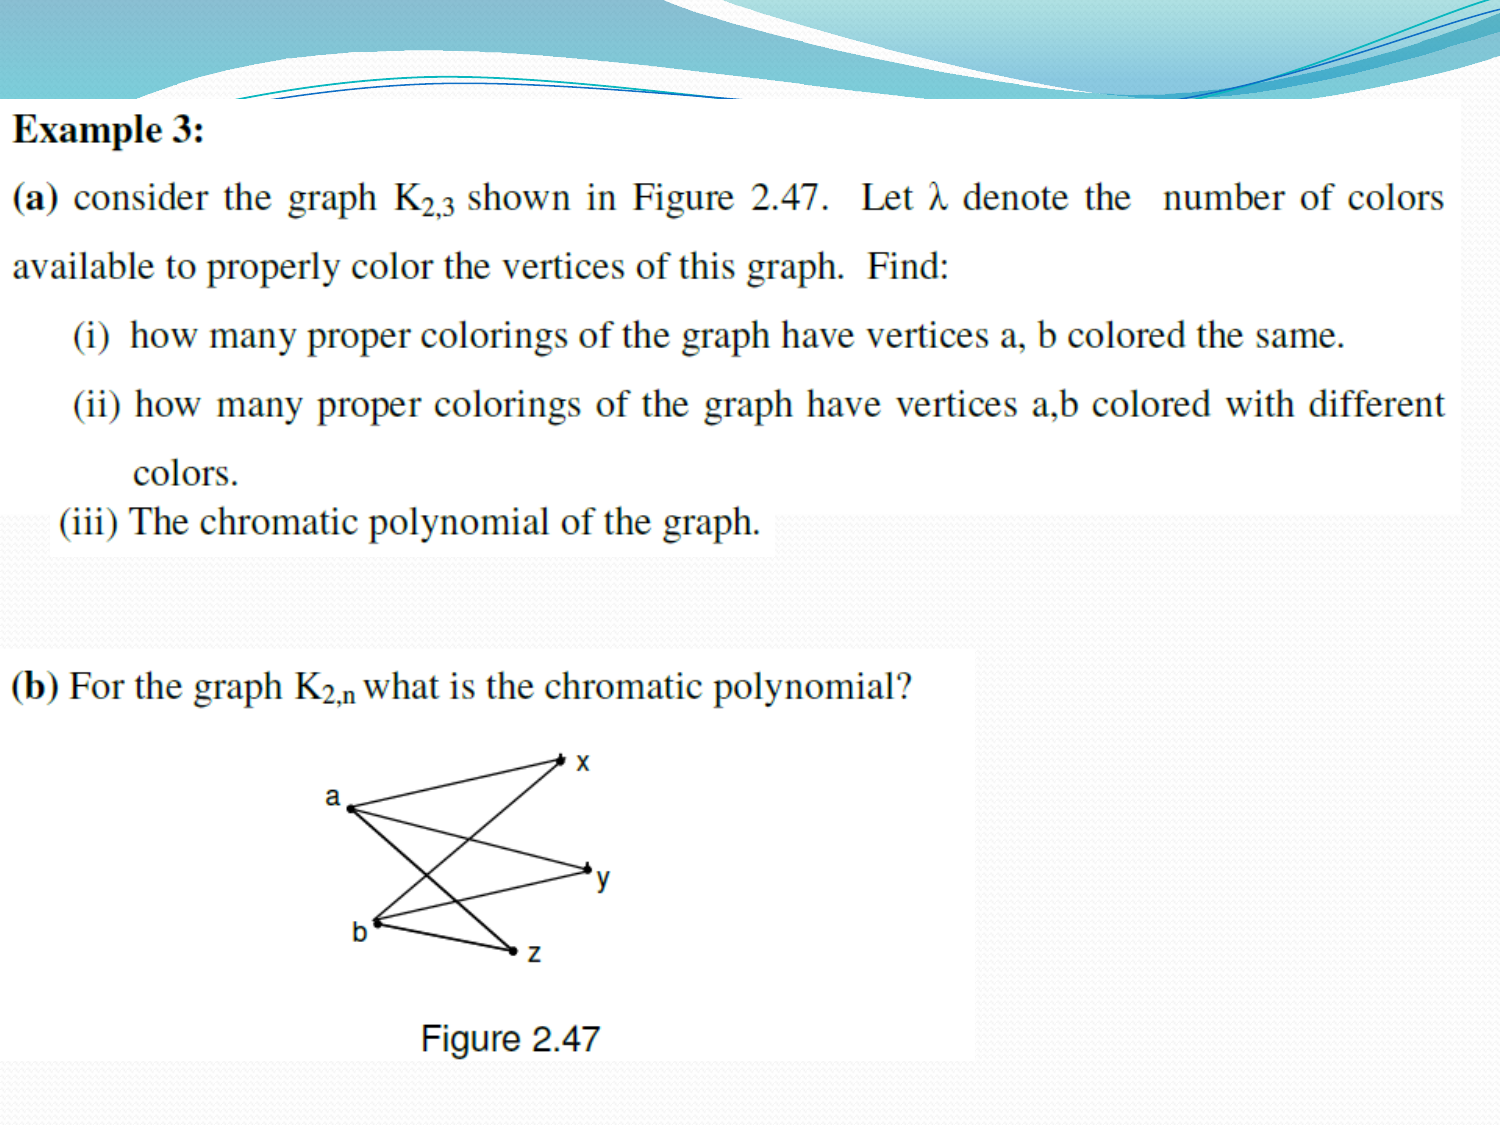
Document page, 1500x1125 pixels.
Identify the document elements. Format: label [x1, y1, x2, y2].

picture [0, 649, 976, 1062]
picture [0, 99, 1462, 557]
